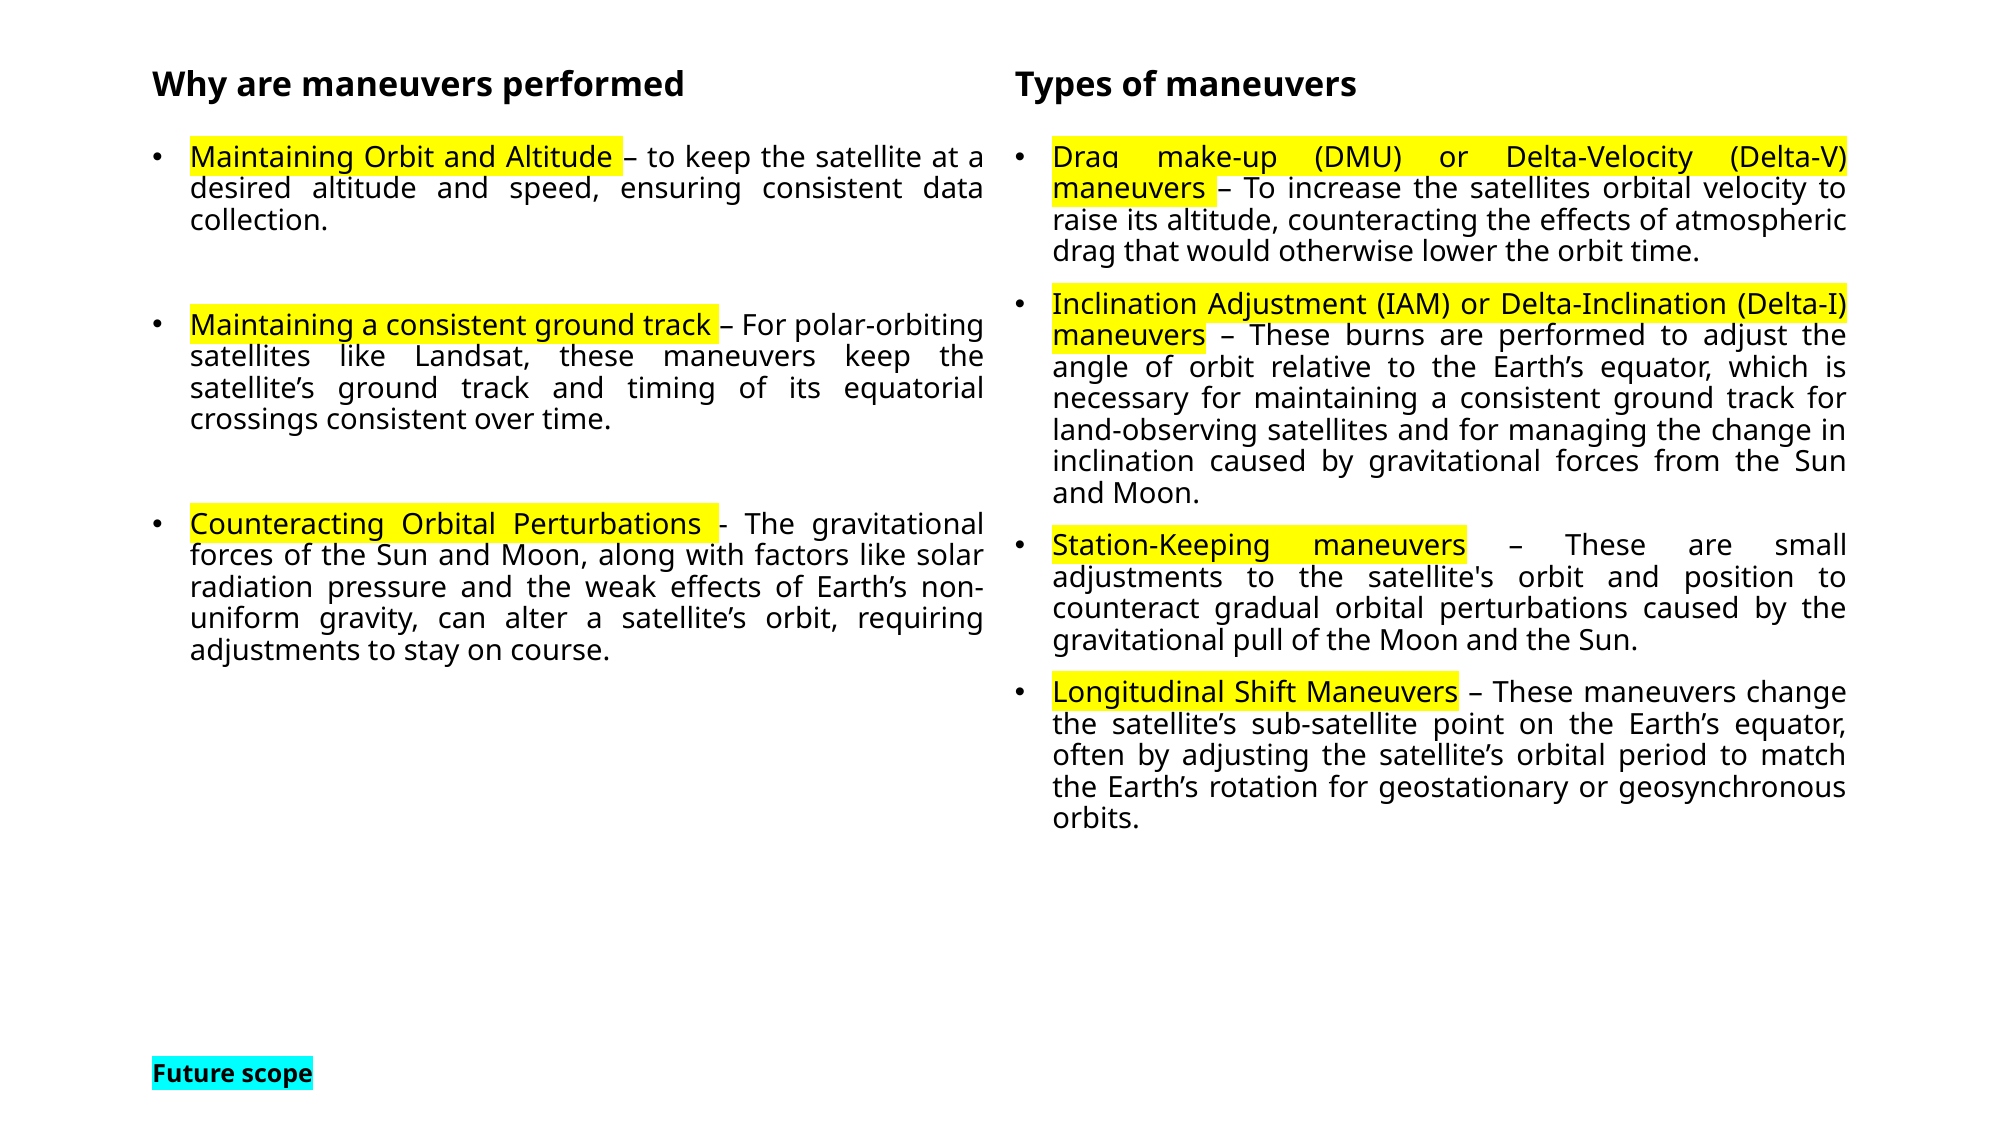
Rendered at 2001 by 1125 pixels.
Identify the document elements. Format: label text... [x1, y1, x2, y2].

footer Future scope [137, 1042, 1338, 1103]
text_box Types of maneuvers [999, 59, 1863, 112]
title Why are maneuvers performed [137, 59, 999, 112]
list Maintaining Orbit and Altitude – to keep the satellite at a desired altitude and speed, ensuring consistent data collection. Maintaining a consistent ground track – For polar-orbiting satellites like Landsat, these maneuvers keep the satellite’s ground track and timing of its equatorial crossings consistent over time. Counteracting Orbital Perturbations - The gravitational forces of the Sun and Moon, along with factors like solar radiation pressure and the weak effects of Earth’s non-uniform gravity, can alter a satellite’s orbit, requiring adjustments to stay on course. [137, 134, 999, 1014]
text_box Drag make-up (DMU) or Delta-Velocity (Delta-V) maneuvers – To increase the satellites orbital velocity to raise its altitude, counteracting the effects of atmospheric drag that would otherwise lower the orbit time. Inclination Adjustment (IAM) or Delta-Inclination (Delta-I) maneuvers – These burns are performed to adjust the angle of orbit relative to the Earth’s equator, which is necessary for maintaining a consistent ground track for land-observing satellites and for managing the change in inclination caused by gravitational forces from the Sun and Moon. Station-Keeping maneuvers – These are small adjustments to the satellite's orbit and position to counteract gradual orbital perturbations caused by the gravitational pull of the Moon and the Sun. Longitudinal Shift Maneuvers – These maneuvers change the satellite’s sub-satellite point on the Earth’s equator, often by adjusting the satellite’s orbital period to match the Earth’s rotation for geostationary or geosynchronous orbits. [999, 134, 1863, 1014]
